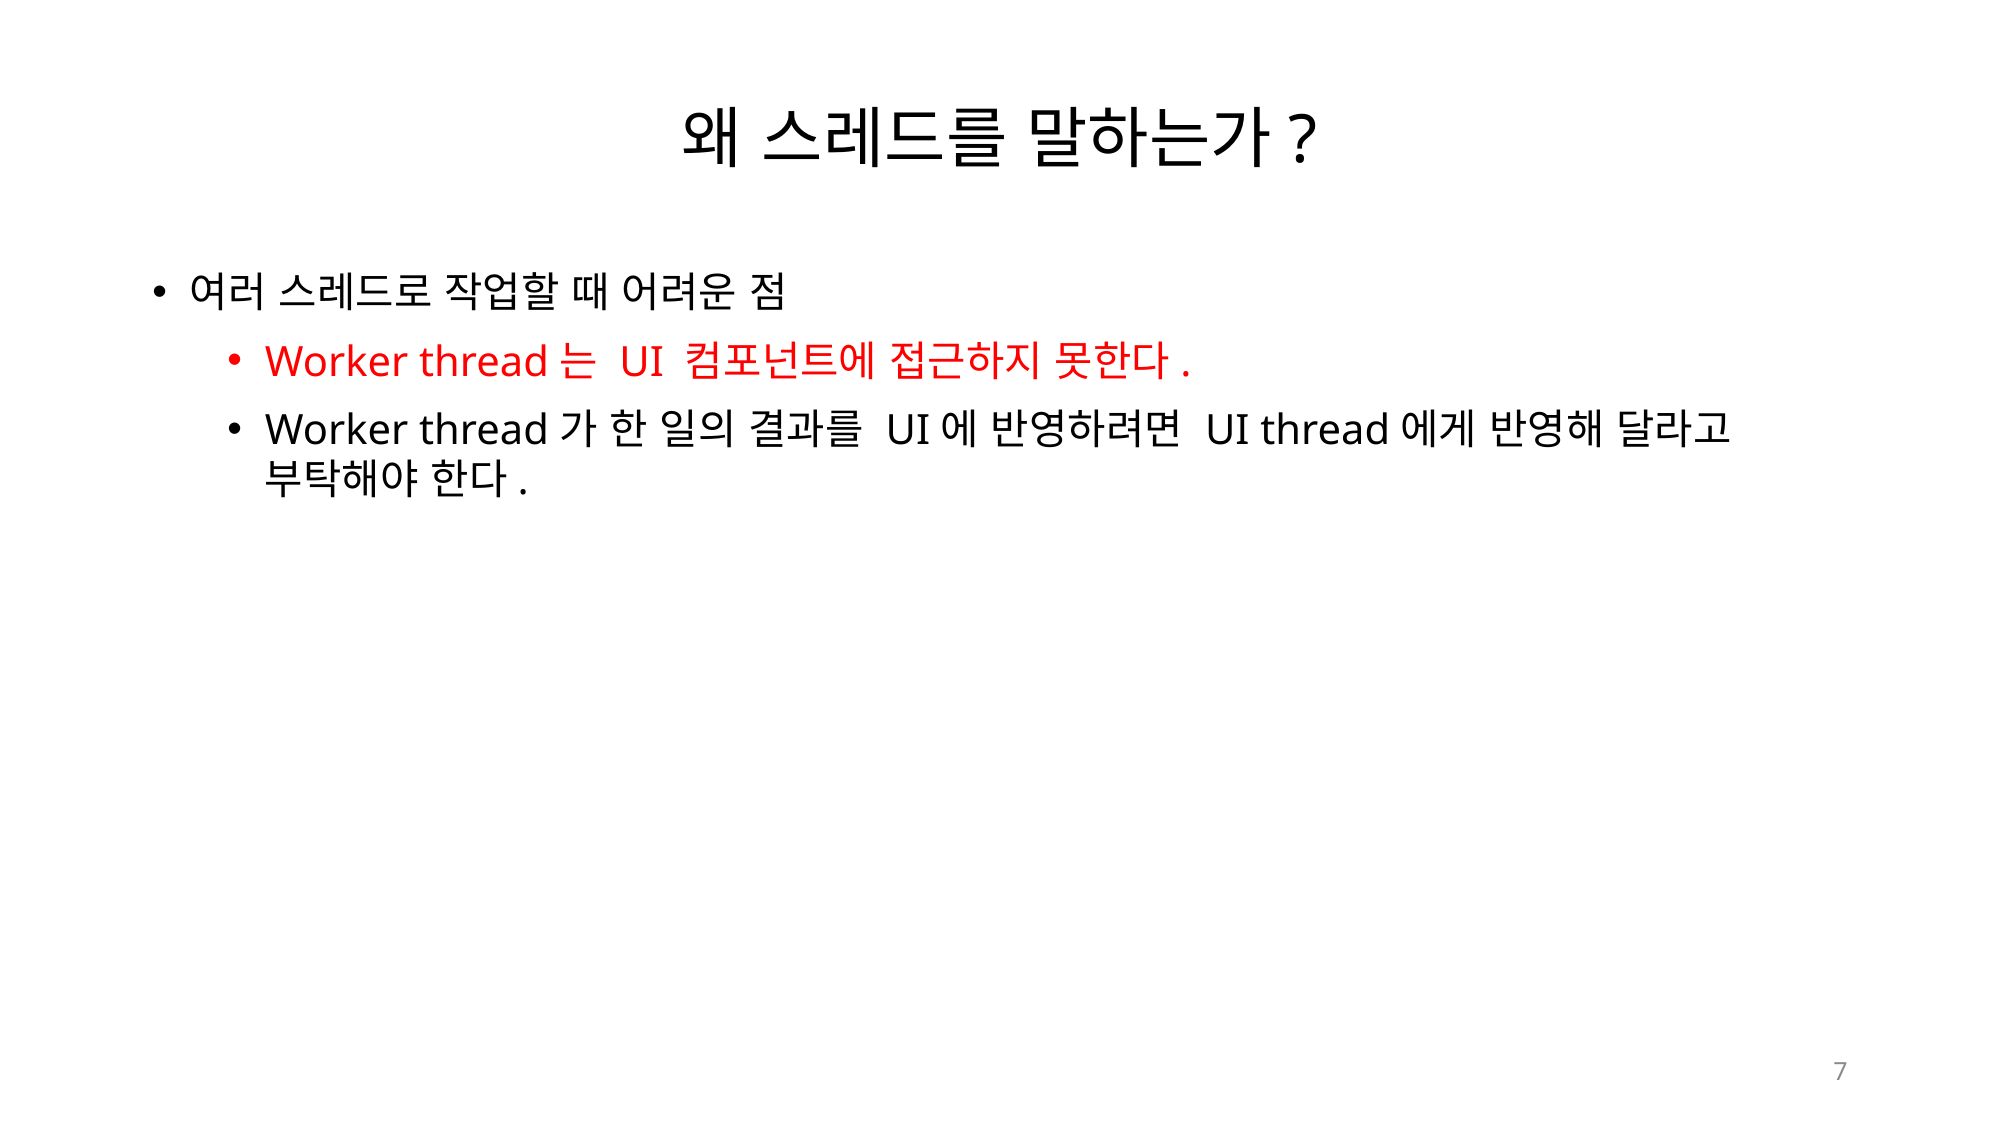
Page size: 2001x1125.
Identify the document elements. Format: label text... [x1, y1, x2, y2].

slide_number 7 [1412, 1042, 1863, 1103]
title 왜 스레드를 말하는가? [137, 59, 1863, 223]
list 여러 스레드로 작업할 때 어려운 점 Worker thread는 UI 컴포넌트에 접근하지 못한다. Worker thread가 한 일의 결과를 UI에 반영하려면 UI thread에게 반영해 달라고 부탁해야 한다. [137, 258, 1863, 1014]
